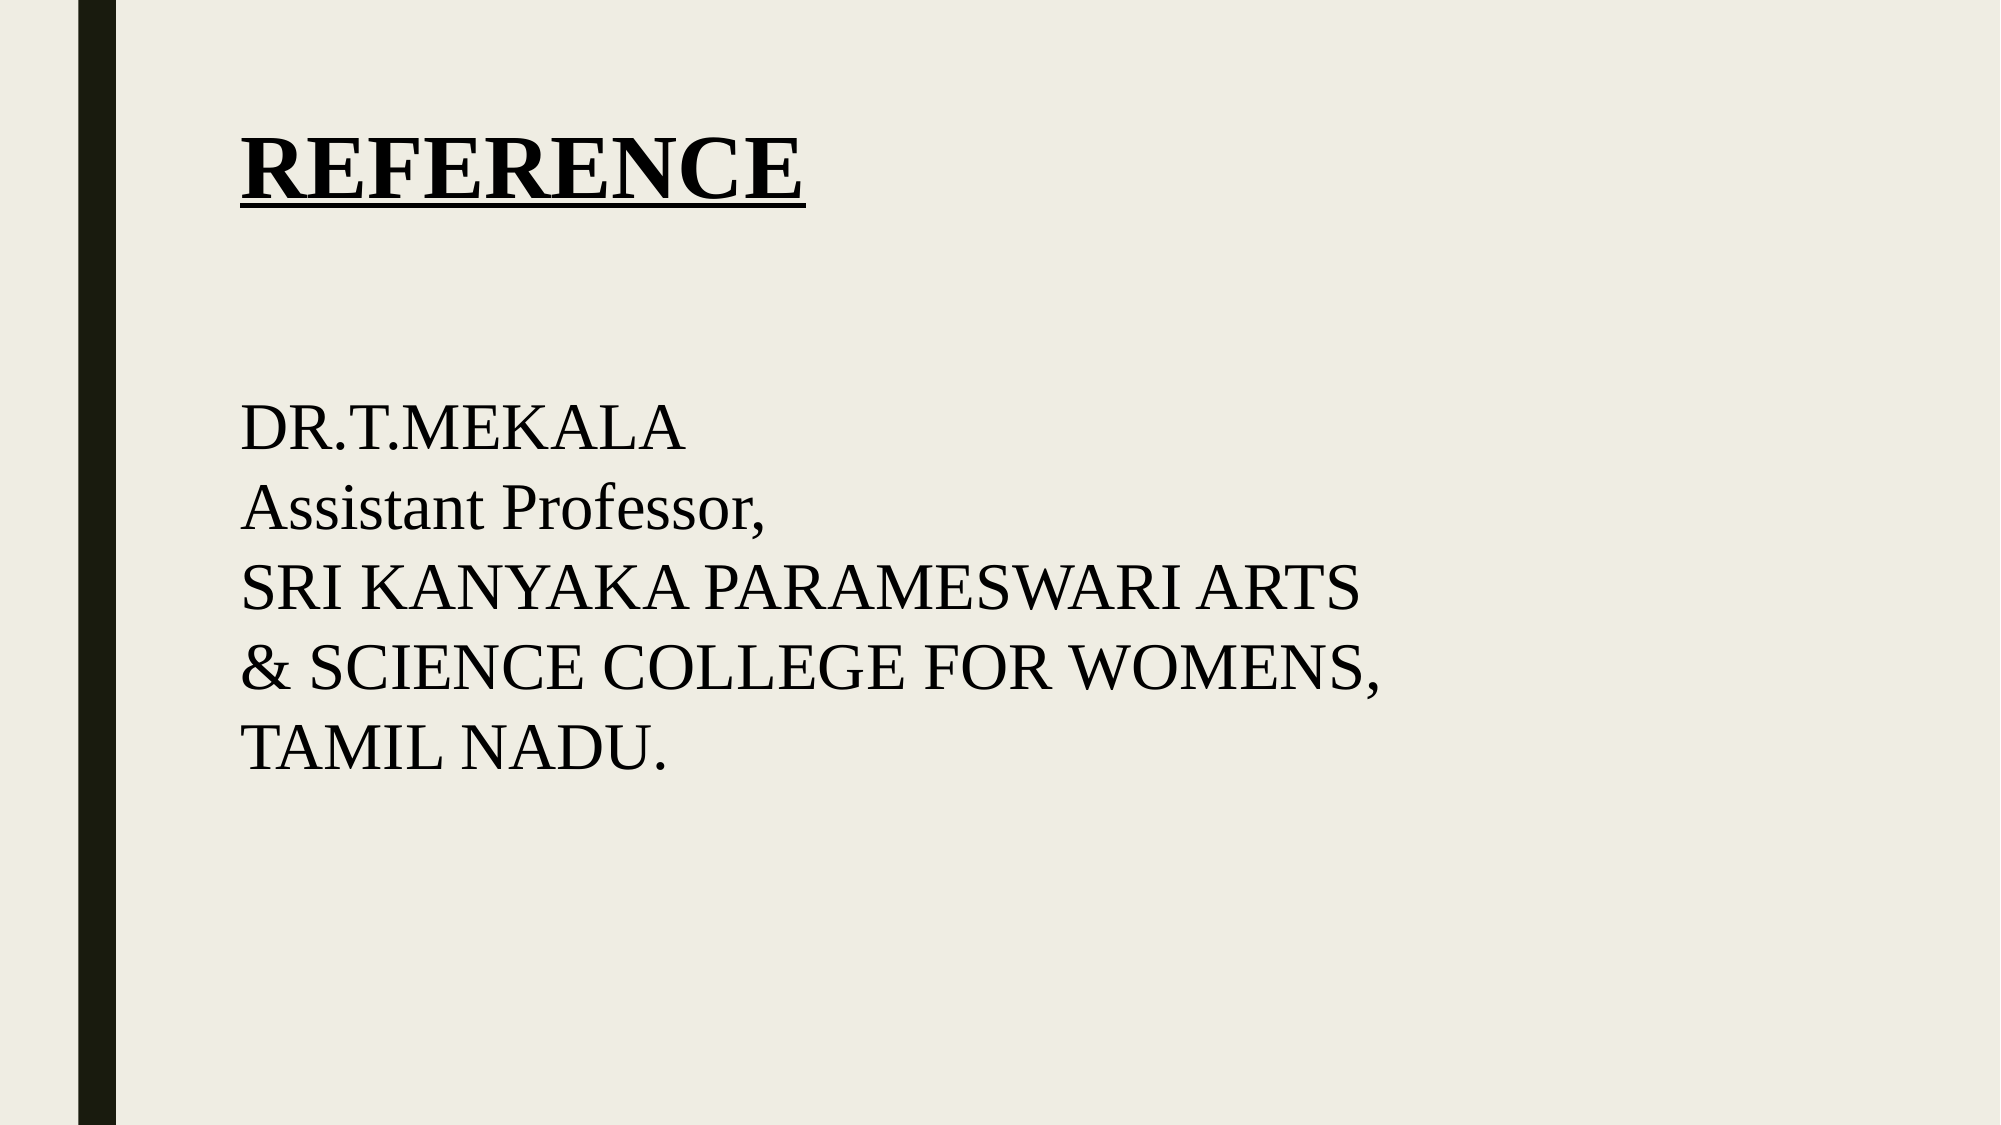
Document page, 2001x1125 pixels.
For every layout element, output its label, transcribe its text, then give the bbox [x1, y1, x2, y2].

title REFERENCE [225, 112, 1800, 357]
list DR.T.MEKALA Assistant Professor, SRI KANYAKA PARAMESWARI ARTS & SCIENCE COLLEGE FOR WOMENS, TAMIL NADU. [225, 375, 1832, 1064]
